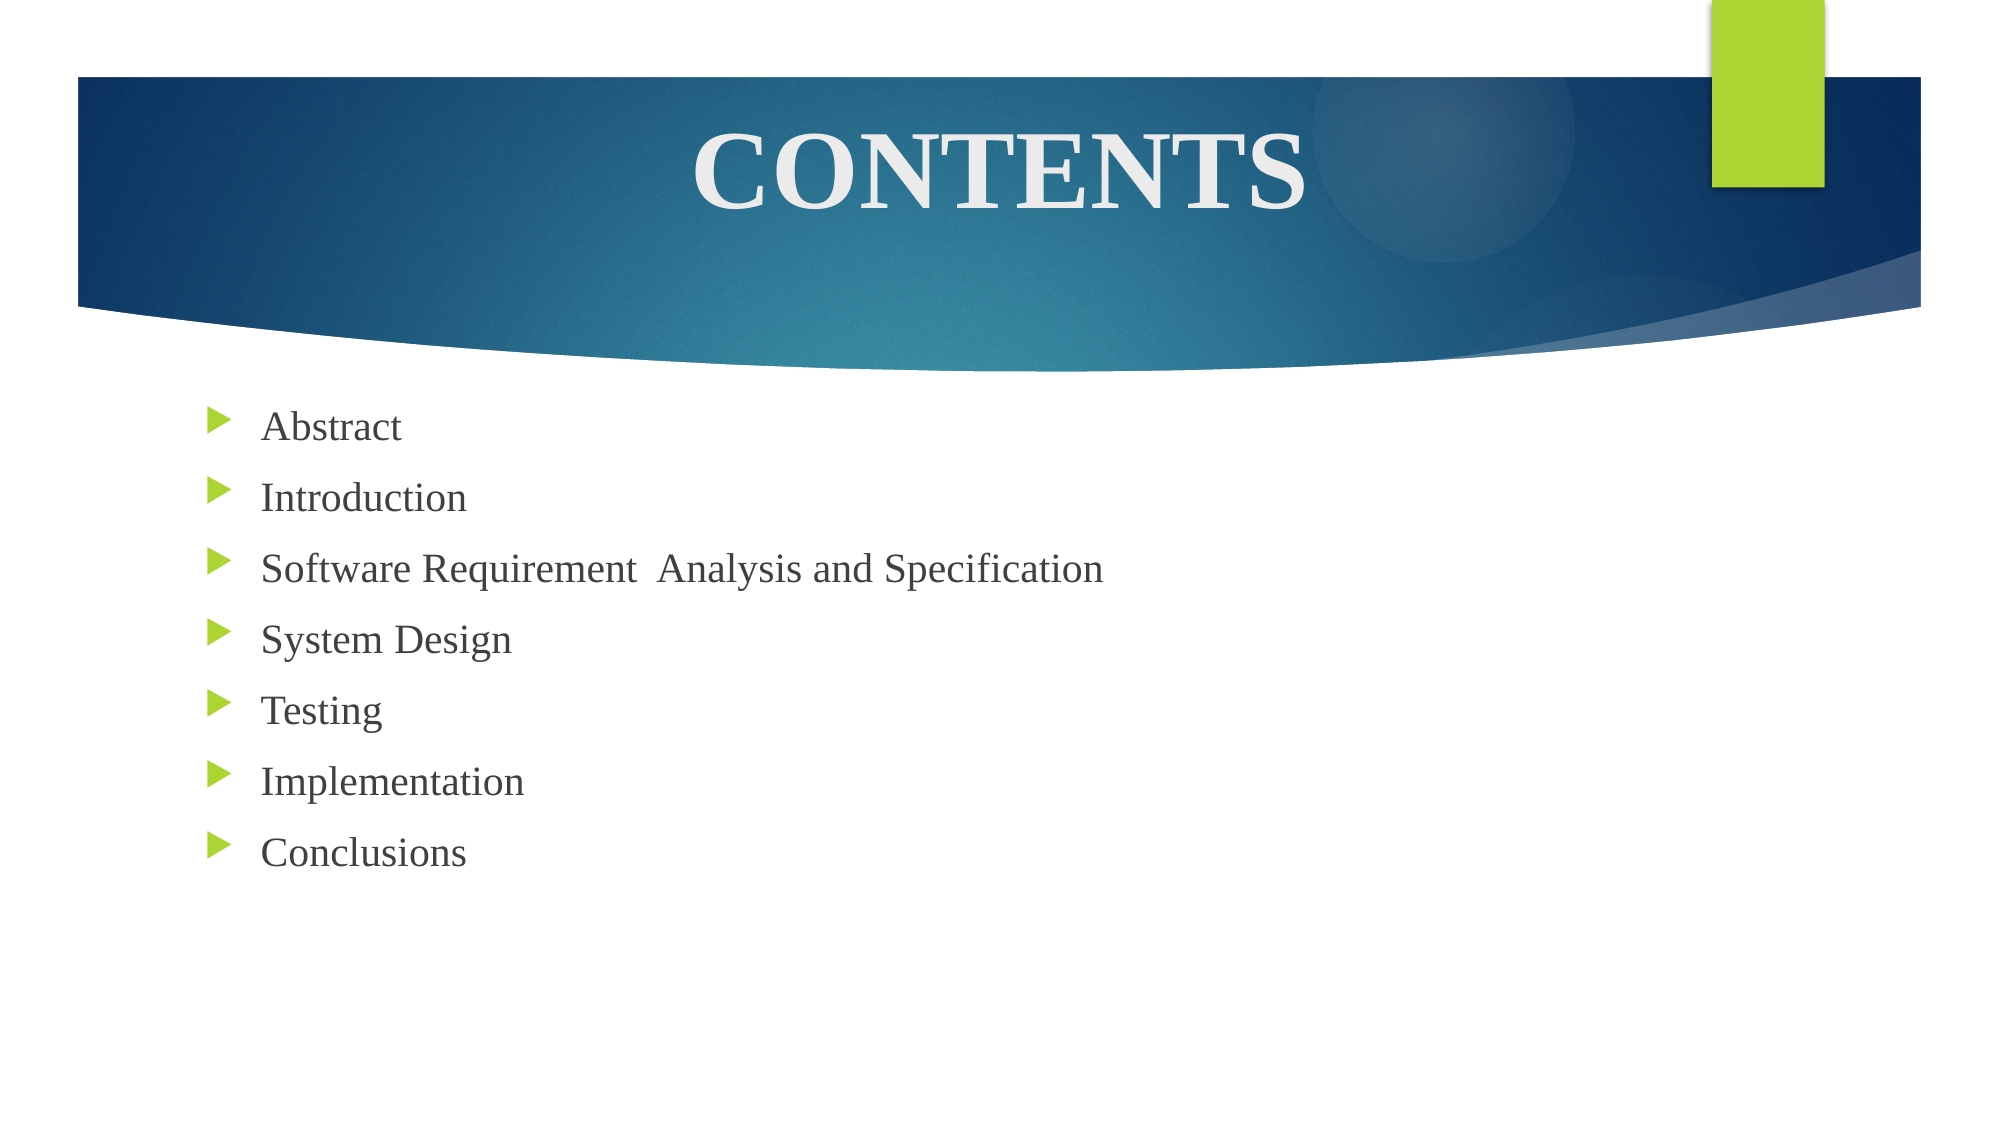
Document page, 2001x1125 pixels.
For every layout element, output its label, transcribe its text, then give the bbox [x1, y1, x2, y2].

list Abstract Introduction Software Requirement Analysis and Specification System Design Testing Implementation Conclusions [189, 391, 1627, 1093]
title CONTENTS [137, 54, 1863, 273]
